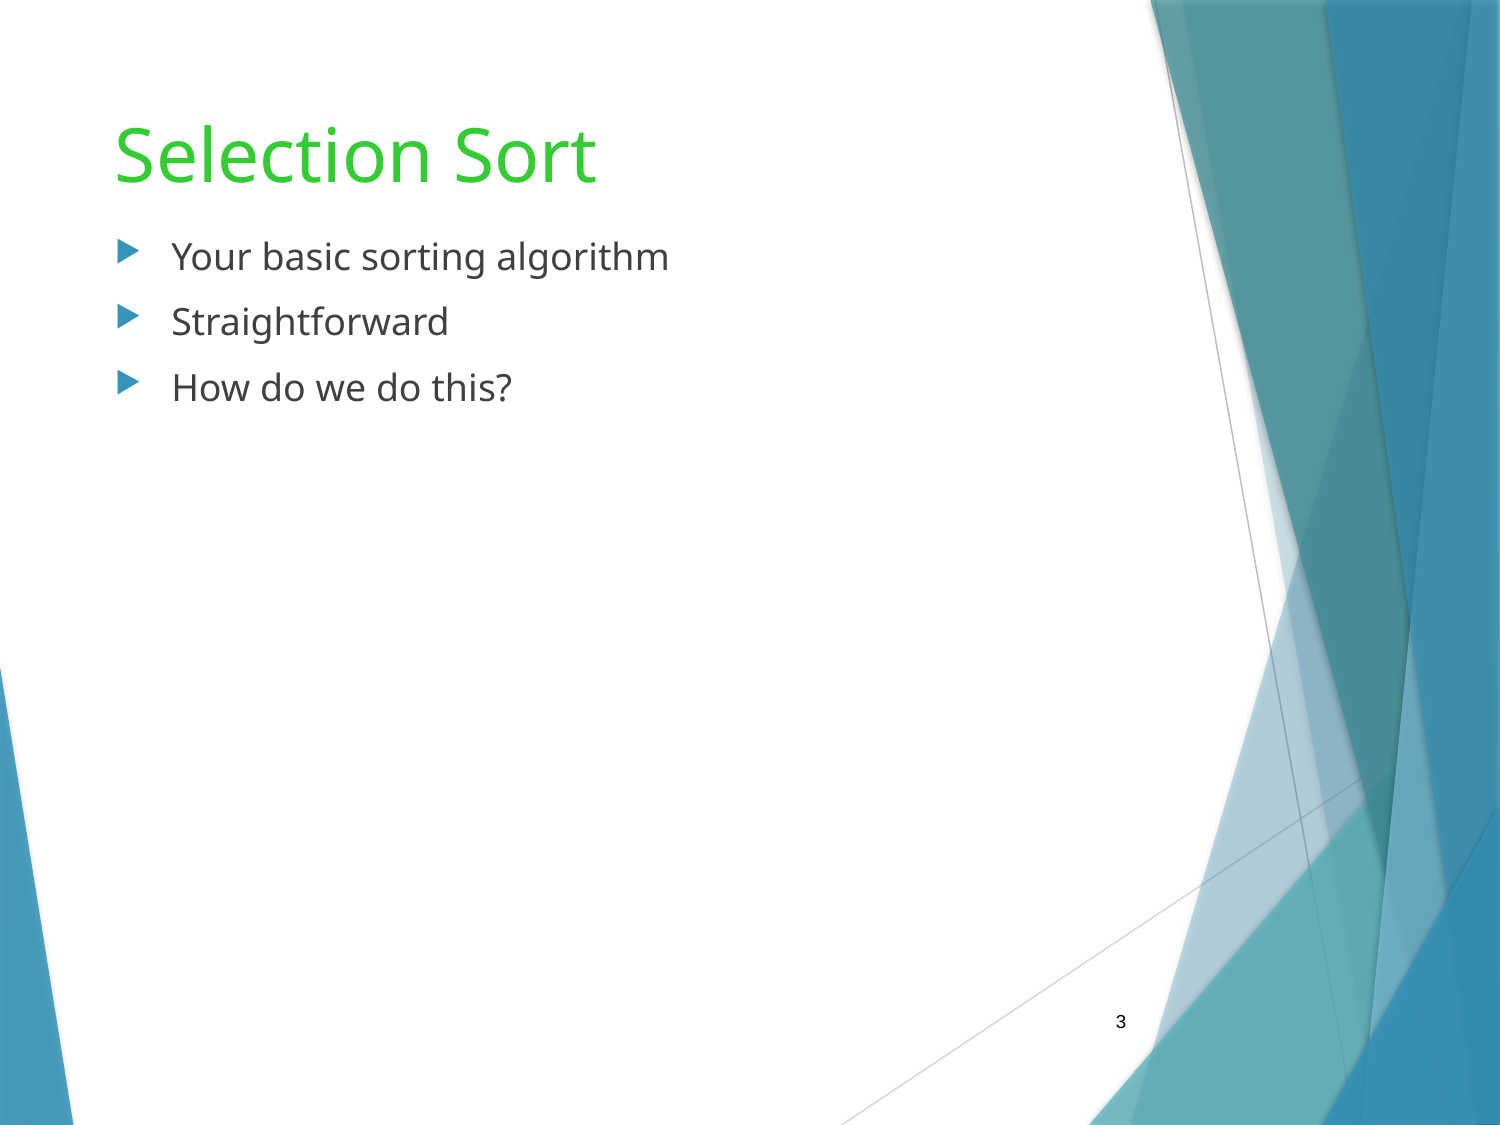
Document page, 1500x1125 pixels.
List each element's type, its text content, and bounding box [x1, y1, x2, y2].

list Your basic sorting algorithm Straightforward How do we do this? [99, 224, 1142, 862]
title Selection Sort [99, 99, 1142, 224]
slide_number 3 [1057, 991, 1142, 1051]
